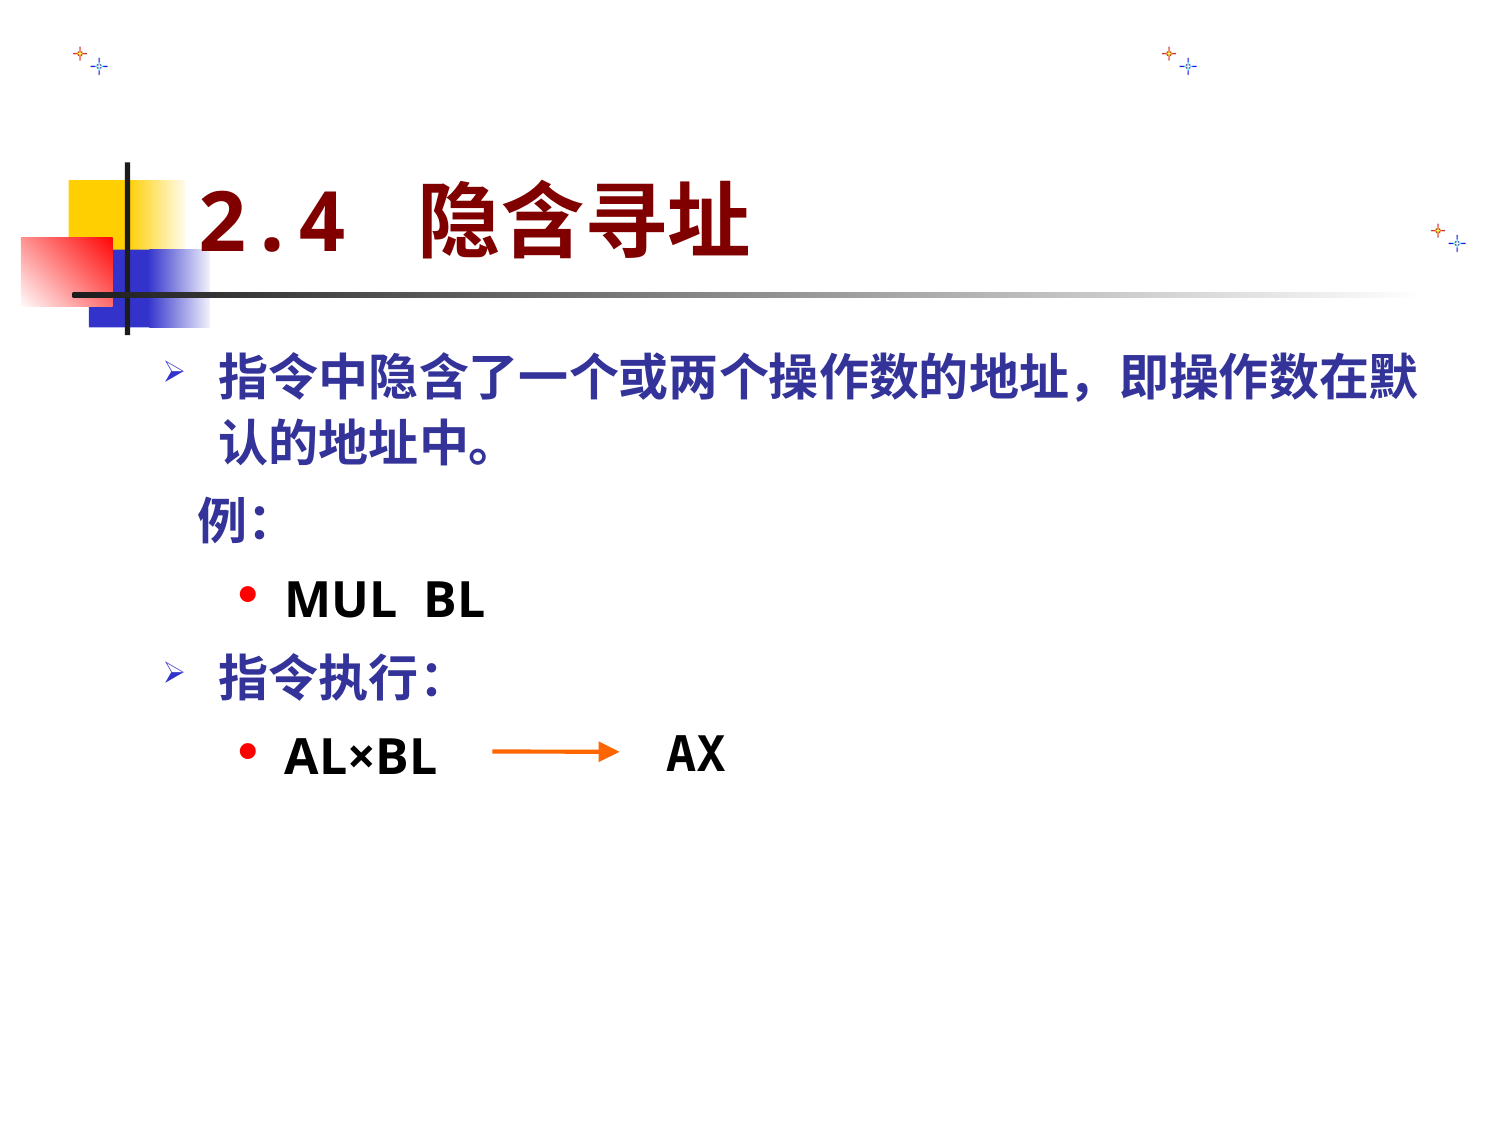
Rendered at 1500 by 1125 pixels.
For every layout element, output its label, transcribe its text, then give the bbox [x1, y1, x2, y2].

picture [1151, 42, 1202, 93]
list 指令中隐含了一个或两个操作数的地址，即操作数在默认的地址中。 例： MUL BL 指令执行： AL×BL [147, 331, 1436, 870]
picture [1420, 219, 1471, 270]
text_box 2.4 隐含寻址 [183, 171, 1258, 264]
text_box AX [651, 713, 791, 790]
text_box [494, 741, 620, 763]
picture [62, 42, 113, 93]
